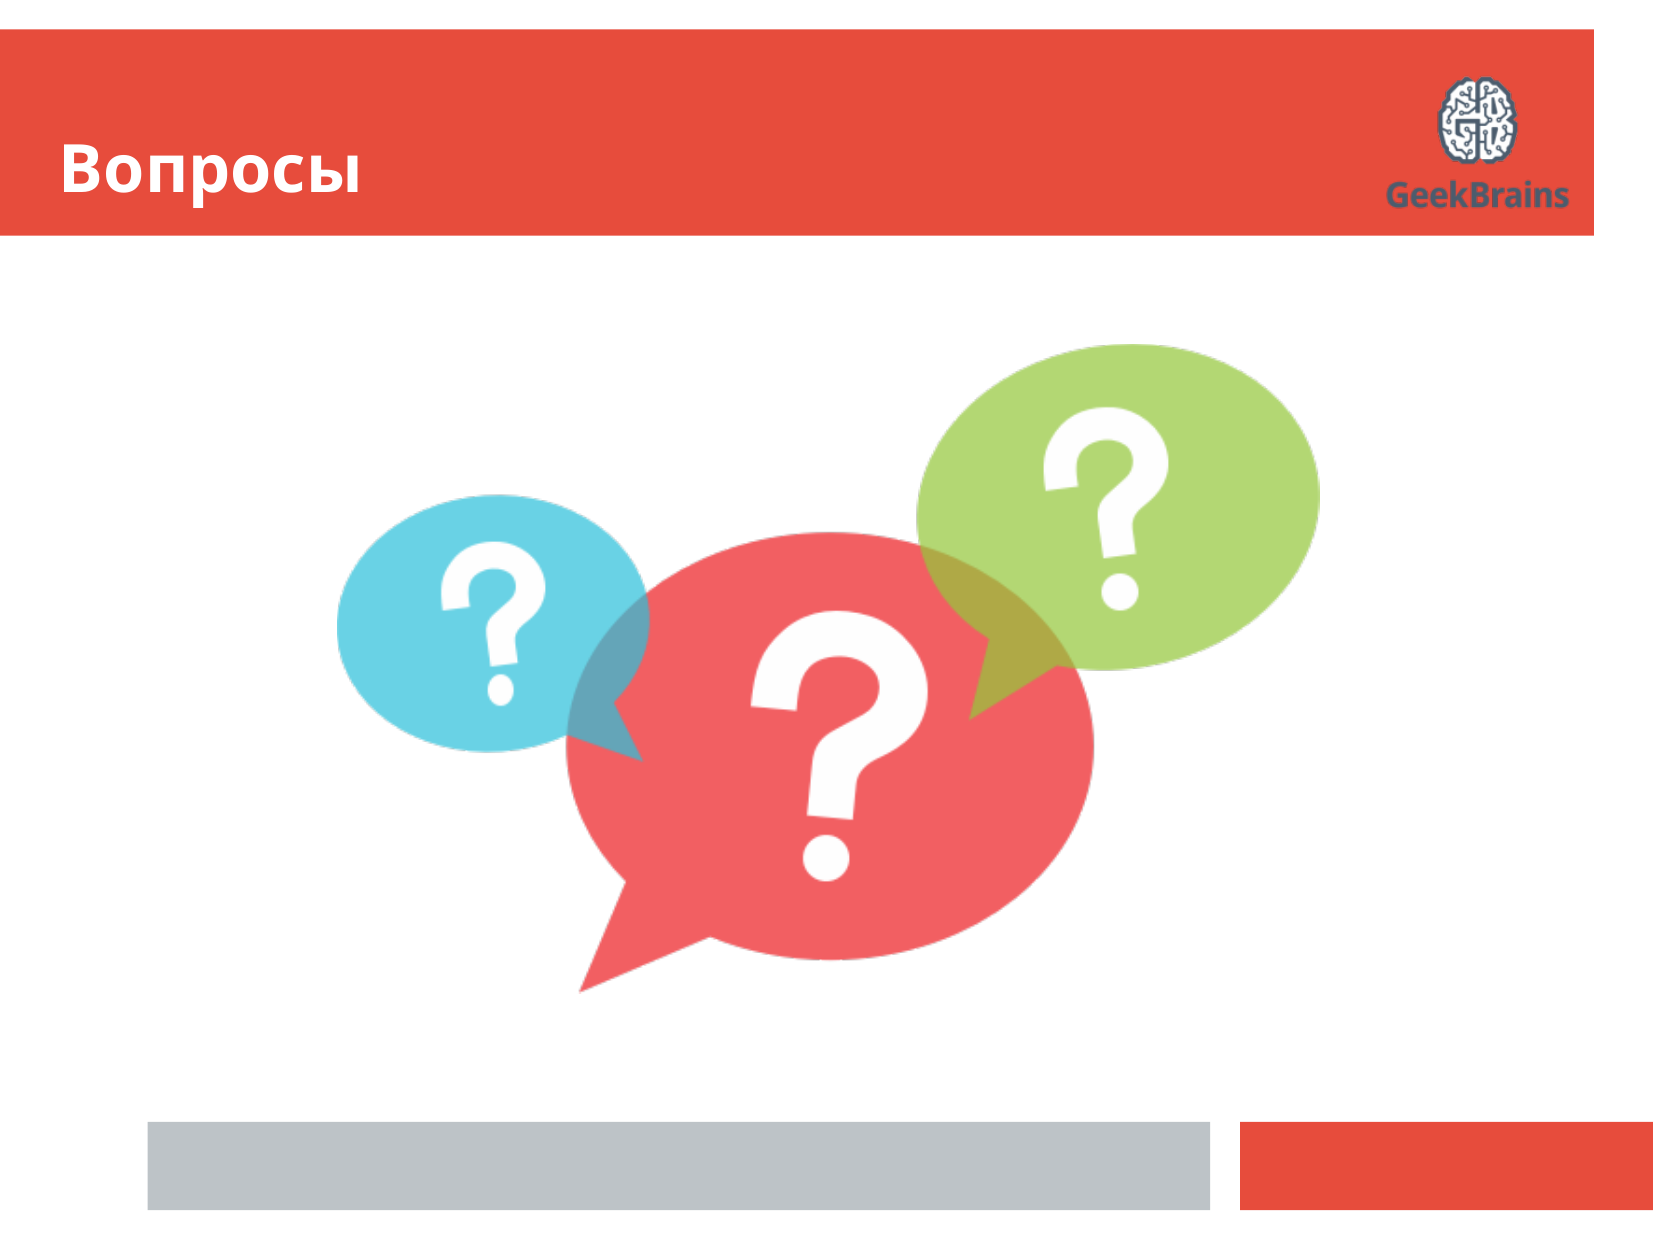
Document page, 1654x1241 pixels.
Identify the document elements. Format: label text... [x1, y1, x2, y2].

text_box Вопросы [58, 58, 1329, 207]
picture [1334, 0, 1620, 285]
picture [336, 344, 1320, 994]
